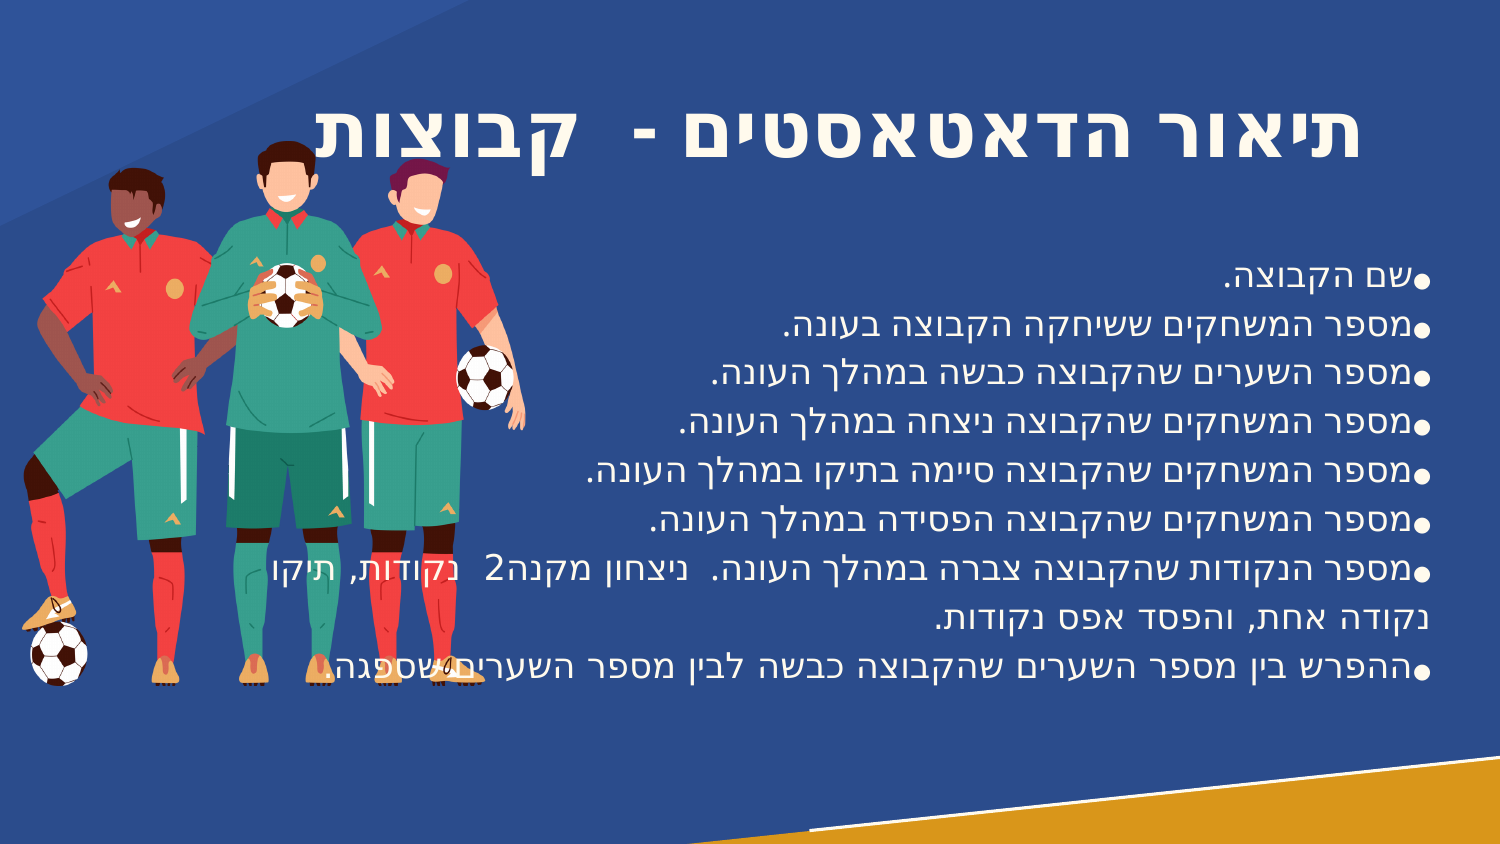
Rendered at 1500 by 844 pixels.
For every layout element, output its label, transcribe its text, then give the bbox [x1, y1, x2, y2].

title תיאור הדאטאסטים - קבוצות [118, 63, 1382, 161]
list ●שם הקבוצה. ●מספר המשחקים ששיחקה הקבוצה בעונה. ●מספר השערים שהקבוצה כבשה במהלך העונה. ●מספר המשחקים שהקבוצה ניצחה במהלך העונה. ●מספר המשחקים שהקבוצה סיימה בתיקו במהלך העונה. ●מספר המשחקים שהקבוצה הפסידה במהלך העונה. ●מספר הנקודות שהקבוצה צברה במהלך העונה. ניצחון מקנה2 נקודות, תיקו נקודה אחת, והפסד אפס נקודות. ●ההפרש בין מספר השערים שהקבוצה כבשה לבין מספר השערים שספגה. [182, 193, 1447, 764]
text_box [22, 141, 526, 686]
